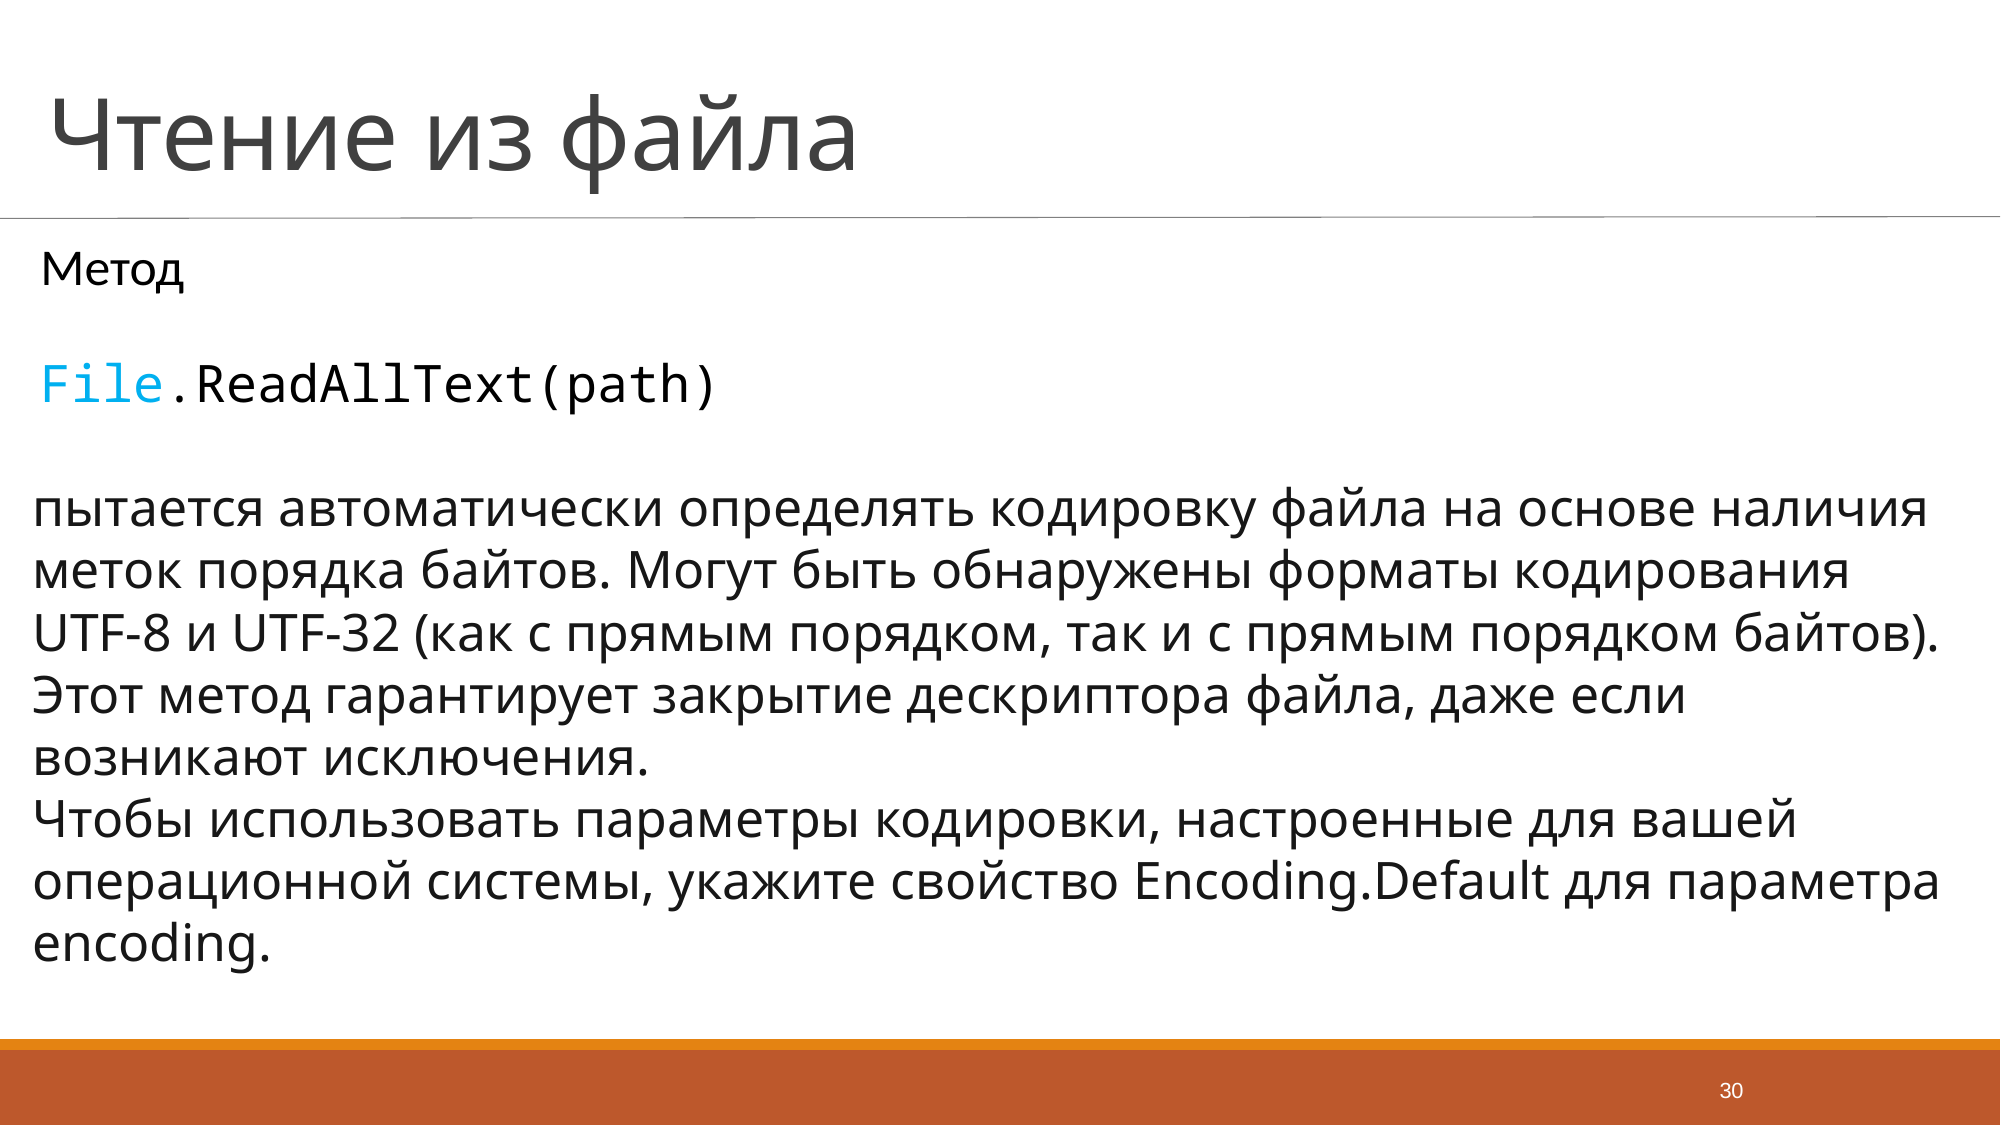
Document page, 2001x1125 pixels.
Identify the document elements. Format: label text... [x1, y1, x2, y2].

slide_number 30 [1624, 1059, 1840, 1120]
title Чтение из файла [32, 47, 1967, 198]
list Метод File.ReadAllText(path) пытается автоматически определять кодировку файла на основе наличия меток порядка байтов. Могут быть обнаружены форматы кодирования UTF-8 и UTF-32 (как с прямым порядком, так и с прямым порядком байтов). Этот метод гарантирует закрытие дескриптора файла, даже если возникают исключения. Чтобы использовать параметры кодировки, настроенные для вашей операционной системы, укажите свойство Encoding.Default для параметра encoding. [32, 233, 1967, 1025]
